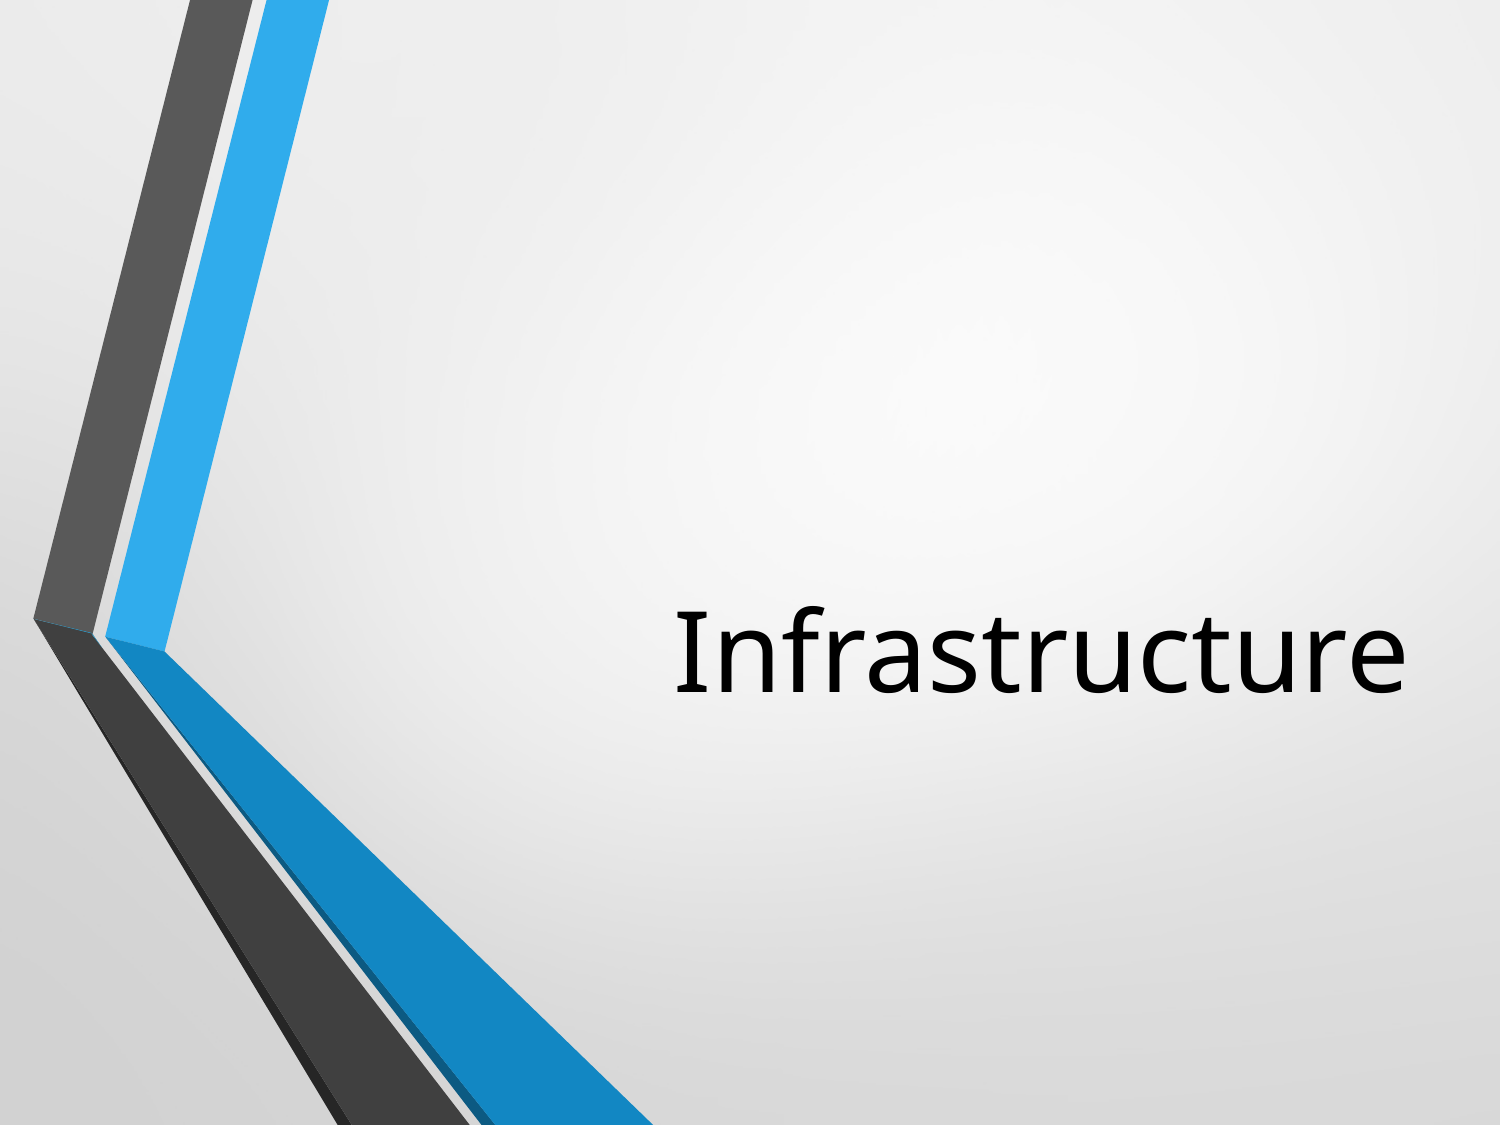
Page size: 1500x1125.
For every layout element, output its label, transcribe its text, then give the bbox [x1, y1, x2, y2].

title Infrastructure [285, 149, 1425, 723]
